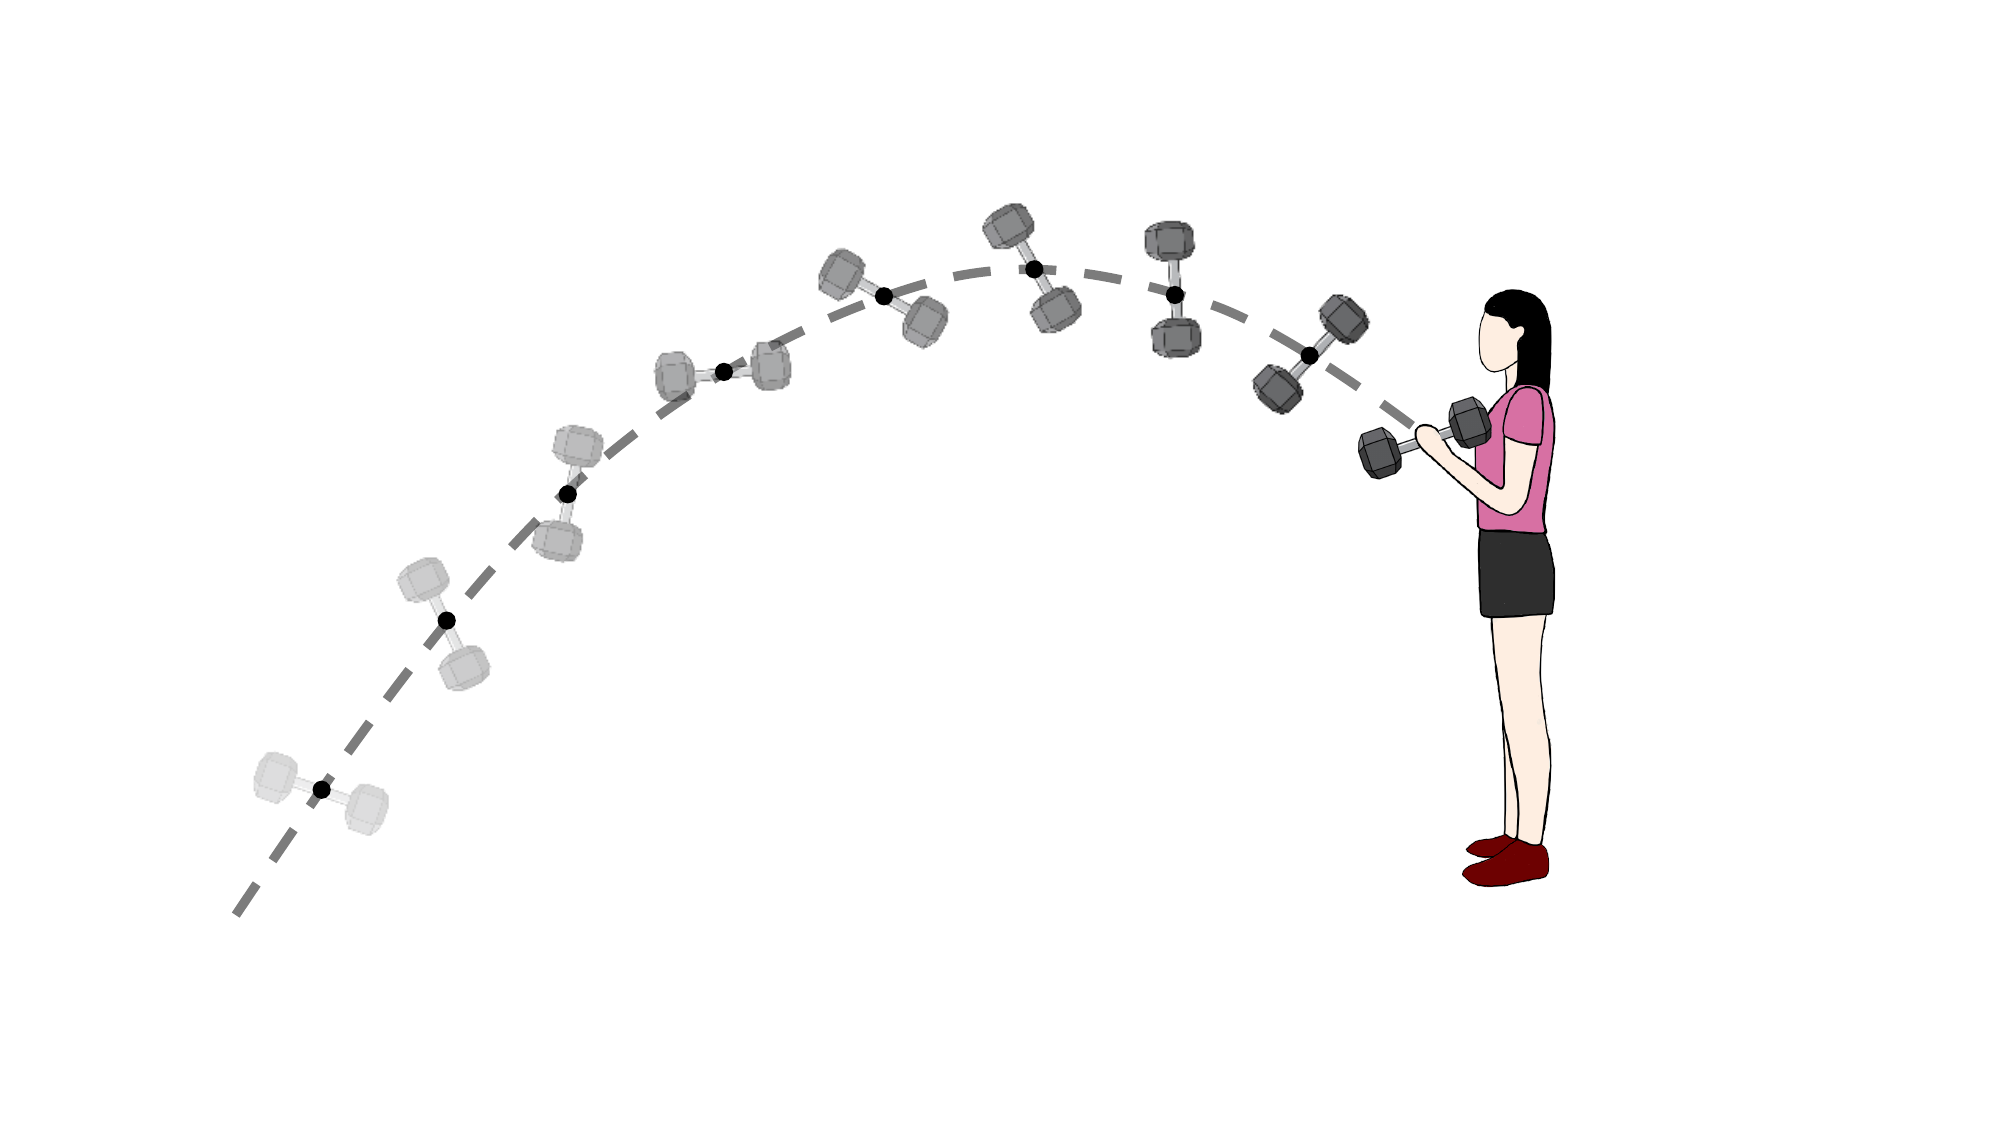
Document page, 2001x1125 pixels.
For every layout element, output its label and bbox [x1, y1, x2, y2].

text_box [235, 185, 1611, 916]
